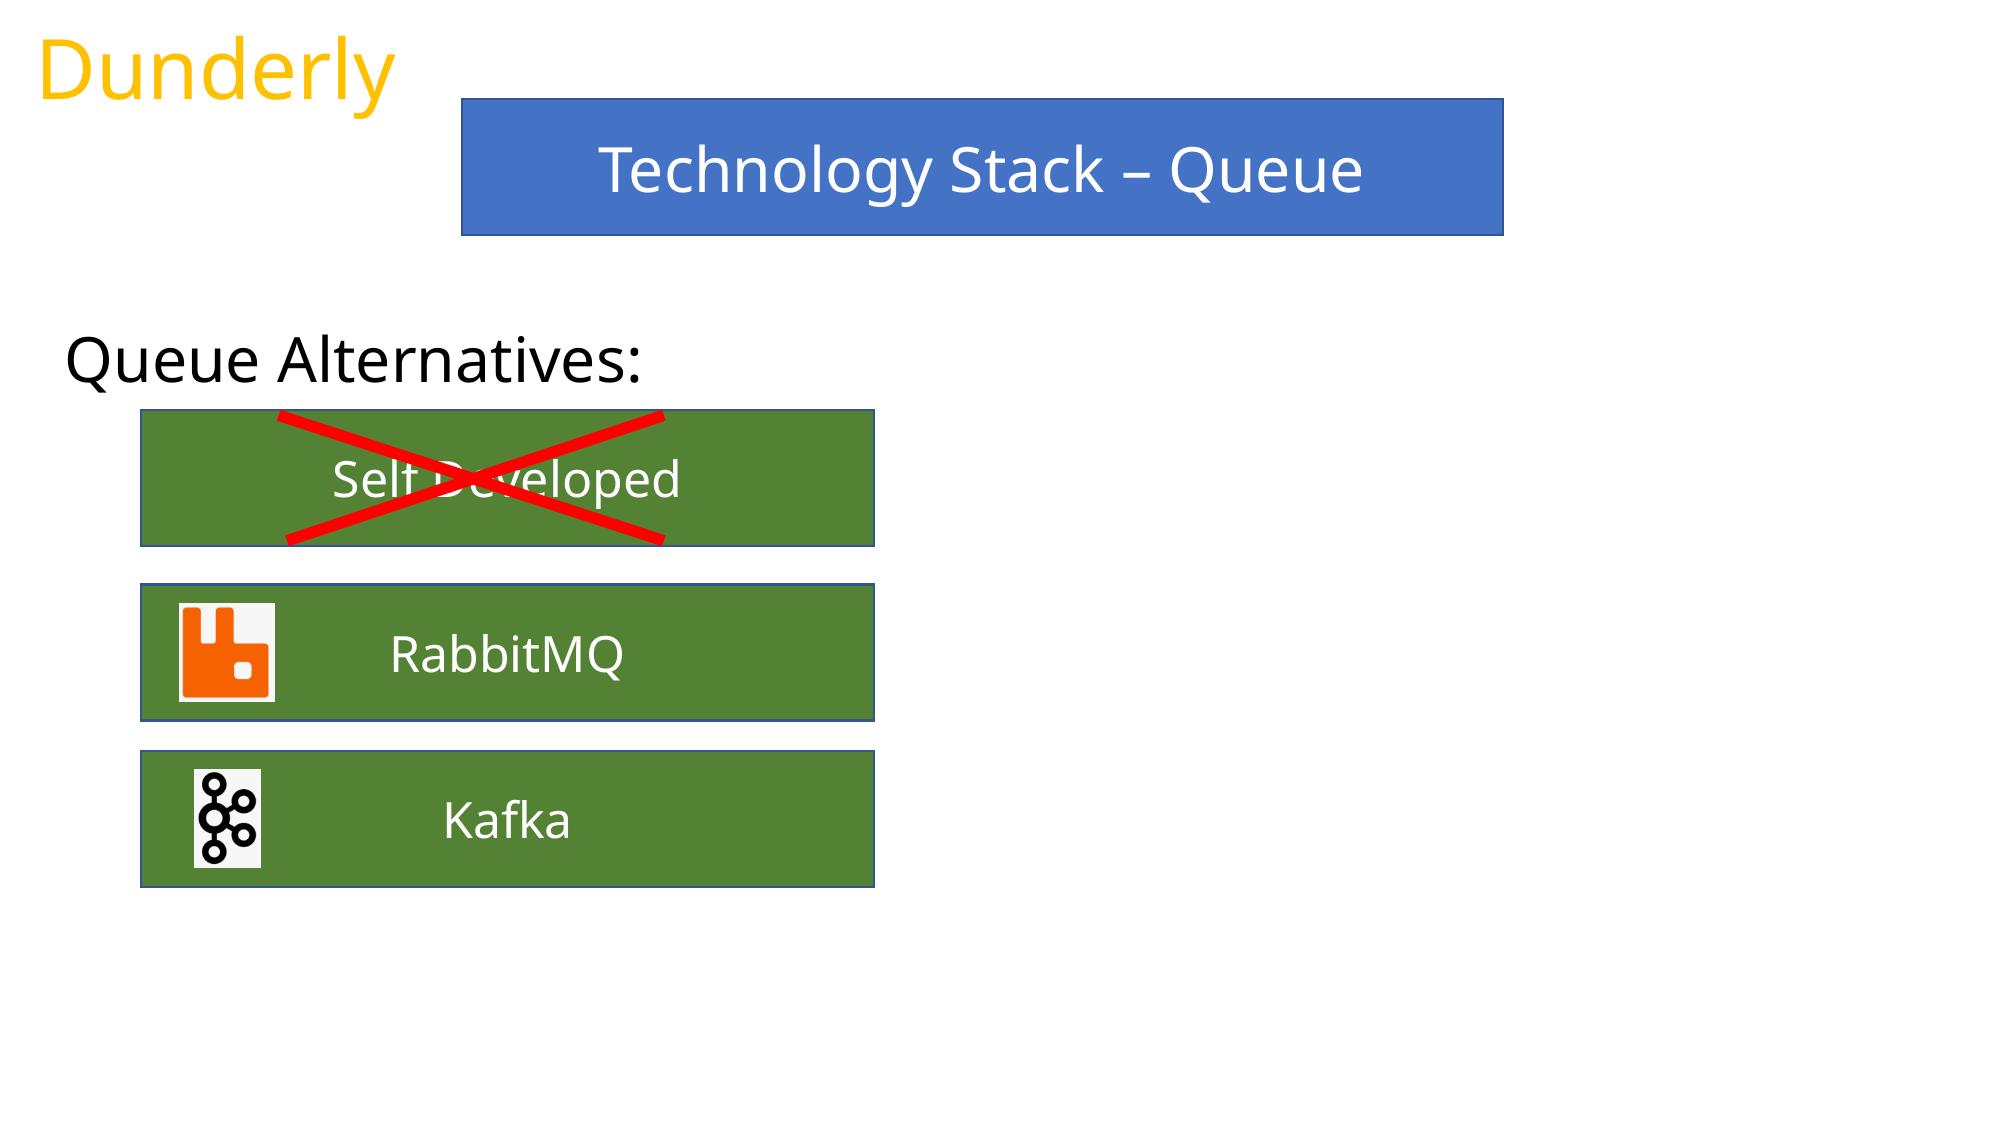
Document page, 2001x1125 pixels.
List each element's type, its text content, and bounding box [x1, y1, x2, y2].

text_box Kafka [140, 750, 875, 888]
picture [179, 603, 275, 702]
text_box Self Developed [281, 409, 661, 415]
text_box Self Developed [290, 541, 661, 547]
text_box Dunderly [20, 8, 434, 124]
text_box Queue Alternatives: [49, 238, 1321, 403]
picture [194, 769, 261, 868]
text_box Technology Stack – Queue [461, 98, 1504, 236]
text_box Self Developed [663, 409, 875, 547]
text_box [278, 415, 664, 541]
text_box RabbitMQ [140, 583, 875, 722]
text_box Self Developed [140, 409, 288, 547]
